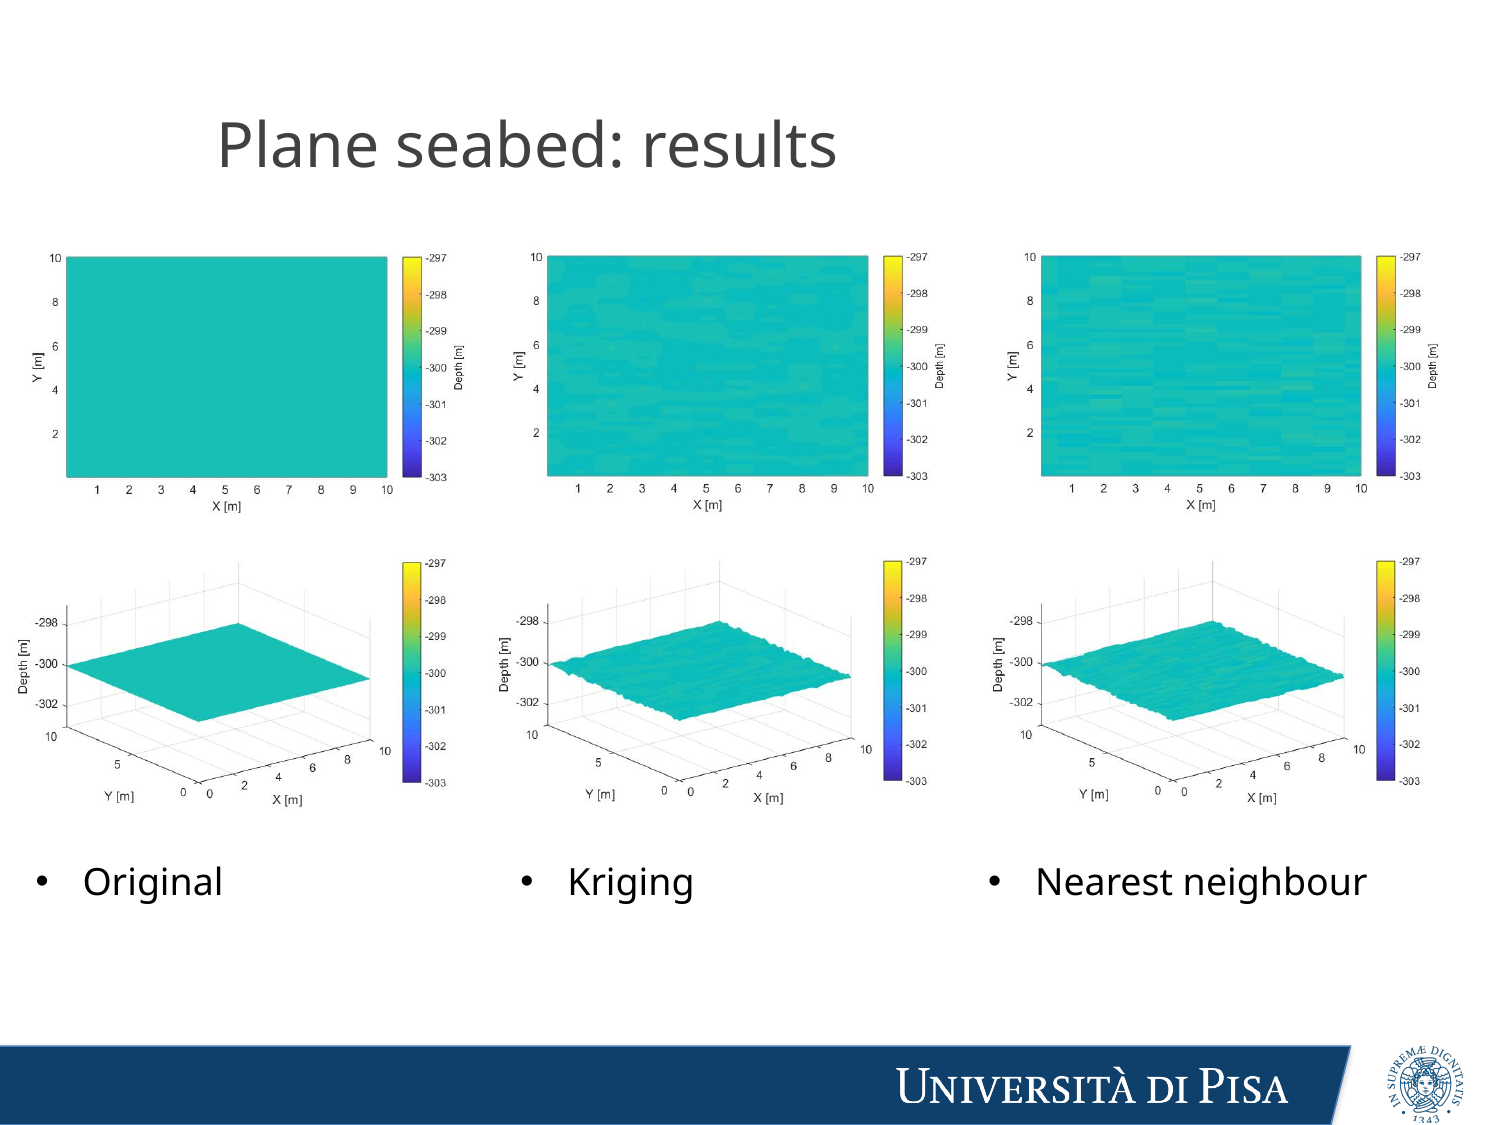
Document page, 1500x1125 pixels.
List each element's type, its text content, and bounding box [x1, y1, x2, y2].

picture [895, 1066, 1289, 1104]
picture [3, 208, 971, 853]
text_box Nearest neighbour [973, 856, 1383, 911]
picture [977, 208, 1464, 852]
text_box Original [20, 860, 239, 911]
text_box Kriging [505, 858, 710, 911]
picture [1387, 1045, 1464, 1124]
text_box Plane seabed: results [201, 97, 1237, 188]
text_box [0, 1045, 1352, 1125]
